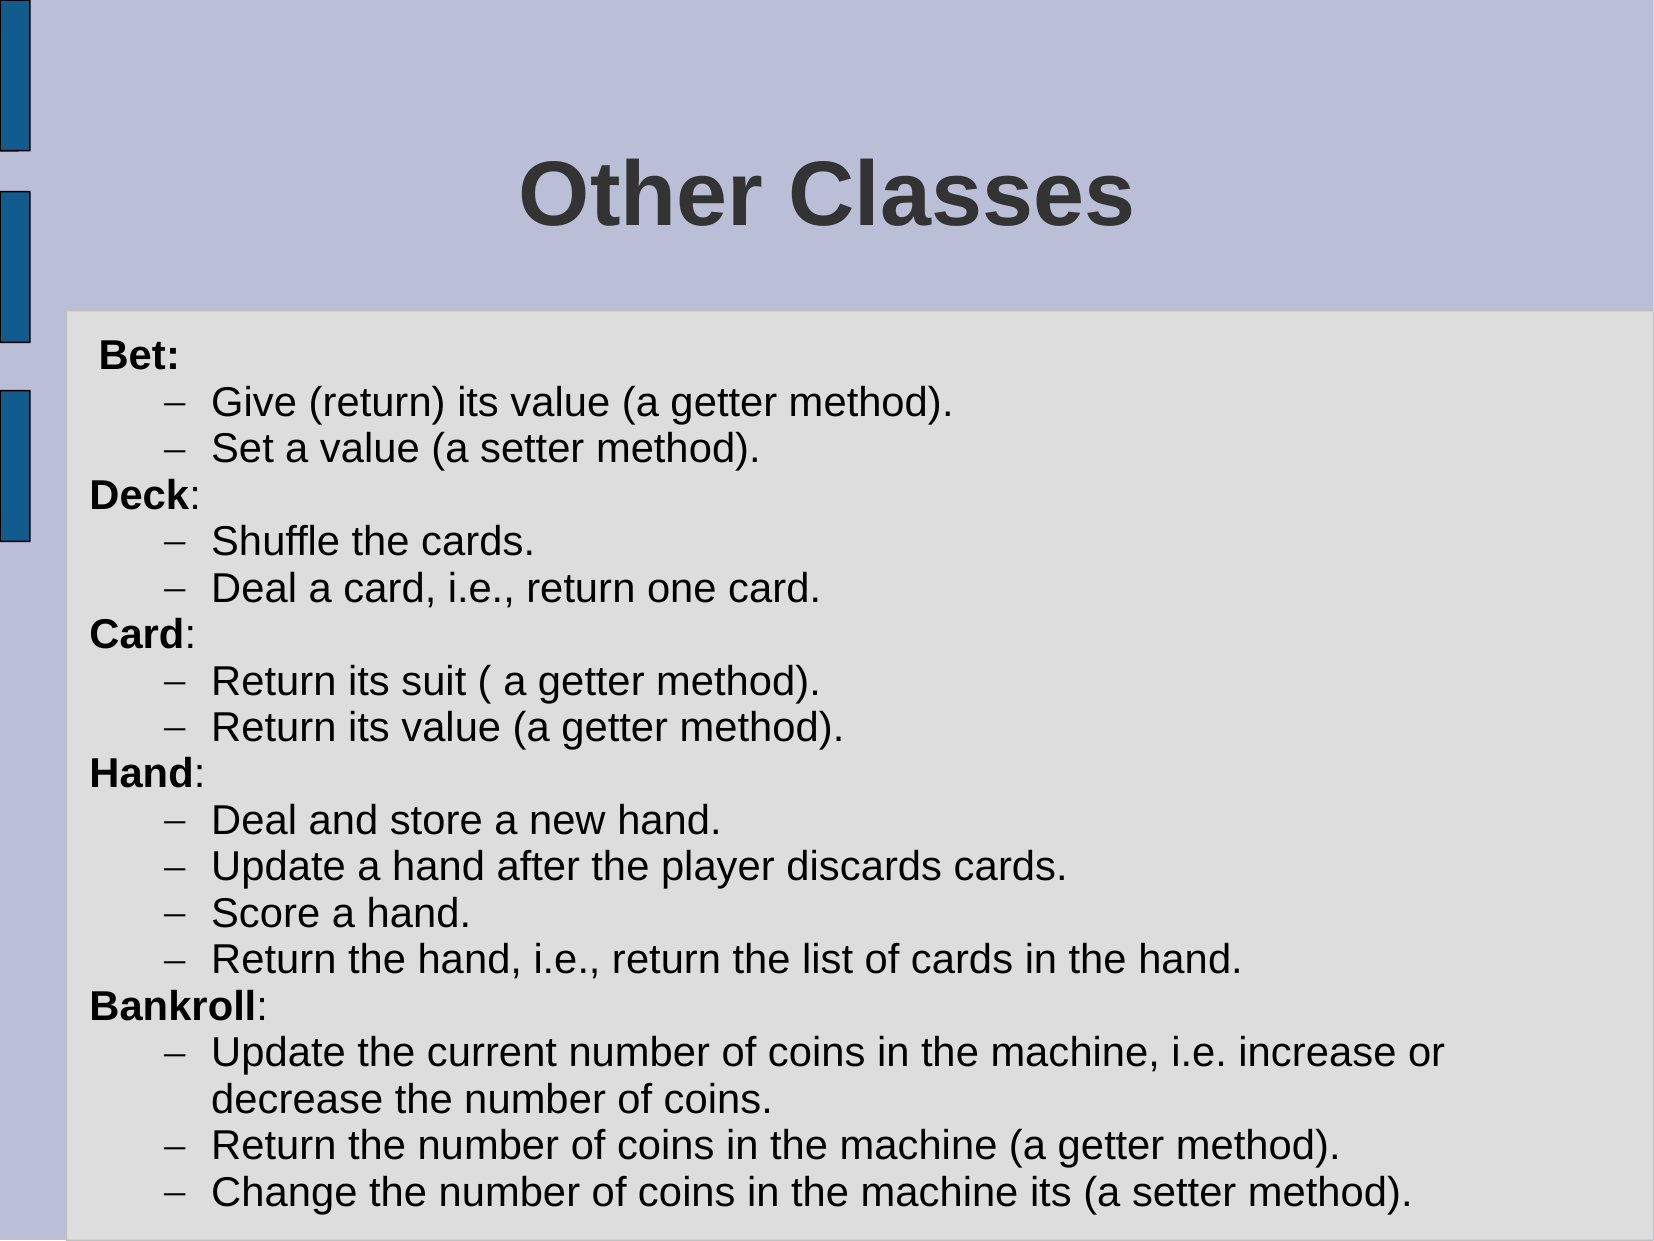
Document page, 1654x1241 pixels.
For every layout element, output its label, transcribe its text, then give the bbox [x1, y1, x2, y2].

list Bet: Give (return) its value (a getter method). Set a value (a setter method). Deck: Shuffle the cards. Deal a card, i.e., return one card. Card: Return its suit ( a getter method). Return its value (a getter method). Hand: Deal and store a new hand. Update a hand after the player discards cards. Score a hand. Return the hand, i.e., return the list of cards in the hand. Bankroll: Update the current number of coins in the machine, i.e. increase or decrease the number of coins. Return the number of coins in the machine (a getter method). Change the number of coins in the machine its (a setter method). [89, 332, 1502, 1241]
title Other Classes [121, 90, 1534, 298]
